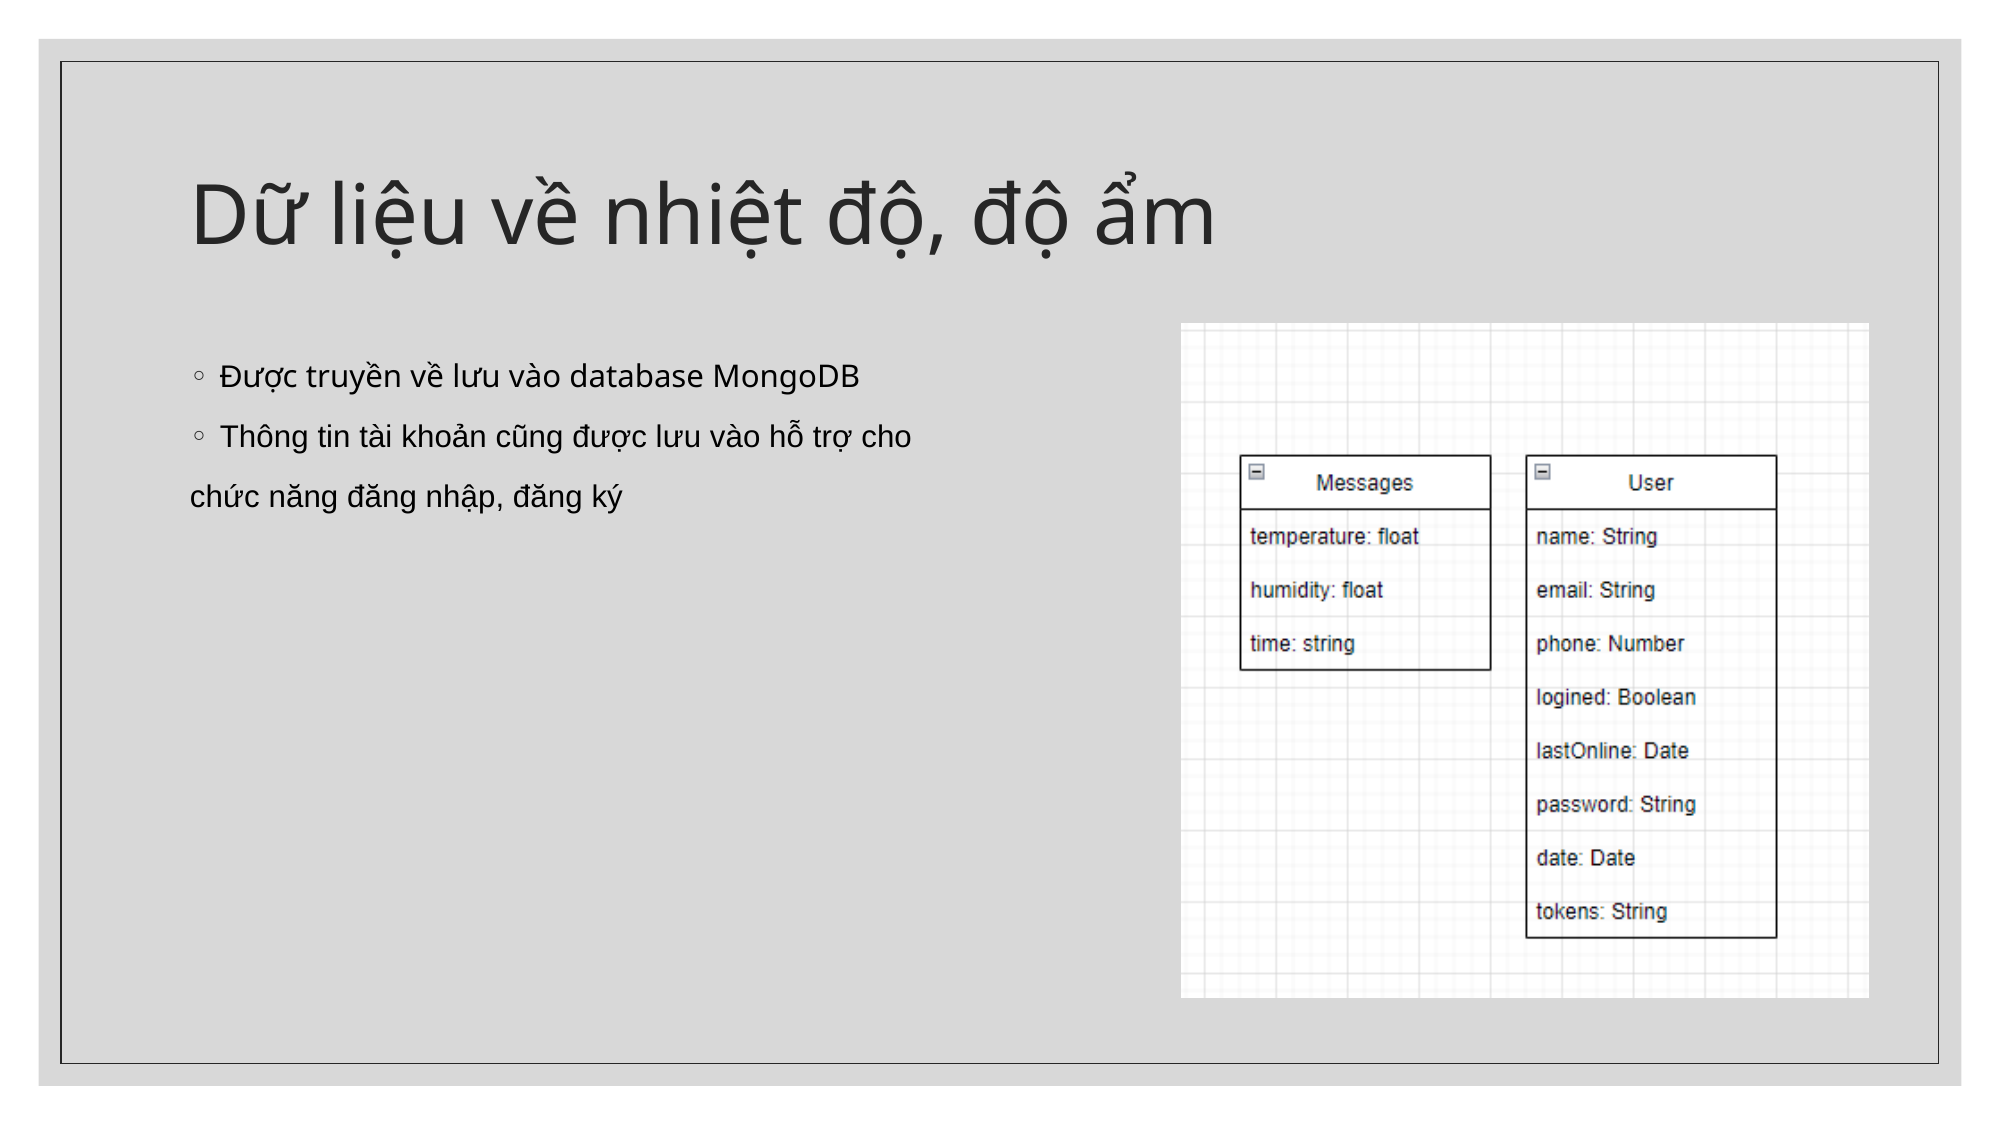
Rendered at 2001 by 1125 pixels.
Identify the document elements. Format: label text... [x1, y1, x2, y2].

picture [1181, 323, 1869, 999]
list Được truyền về lưu vào database MongoDB Thông tin tài khoản cũng được lưu vào hỗ trợ cho chức năng đăng nhập, đăng ký [174, 345, 1175, 977]
title Dữ liệu về nhiệt độ, độ ẩm [174, 105, 1825, 331]
